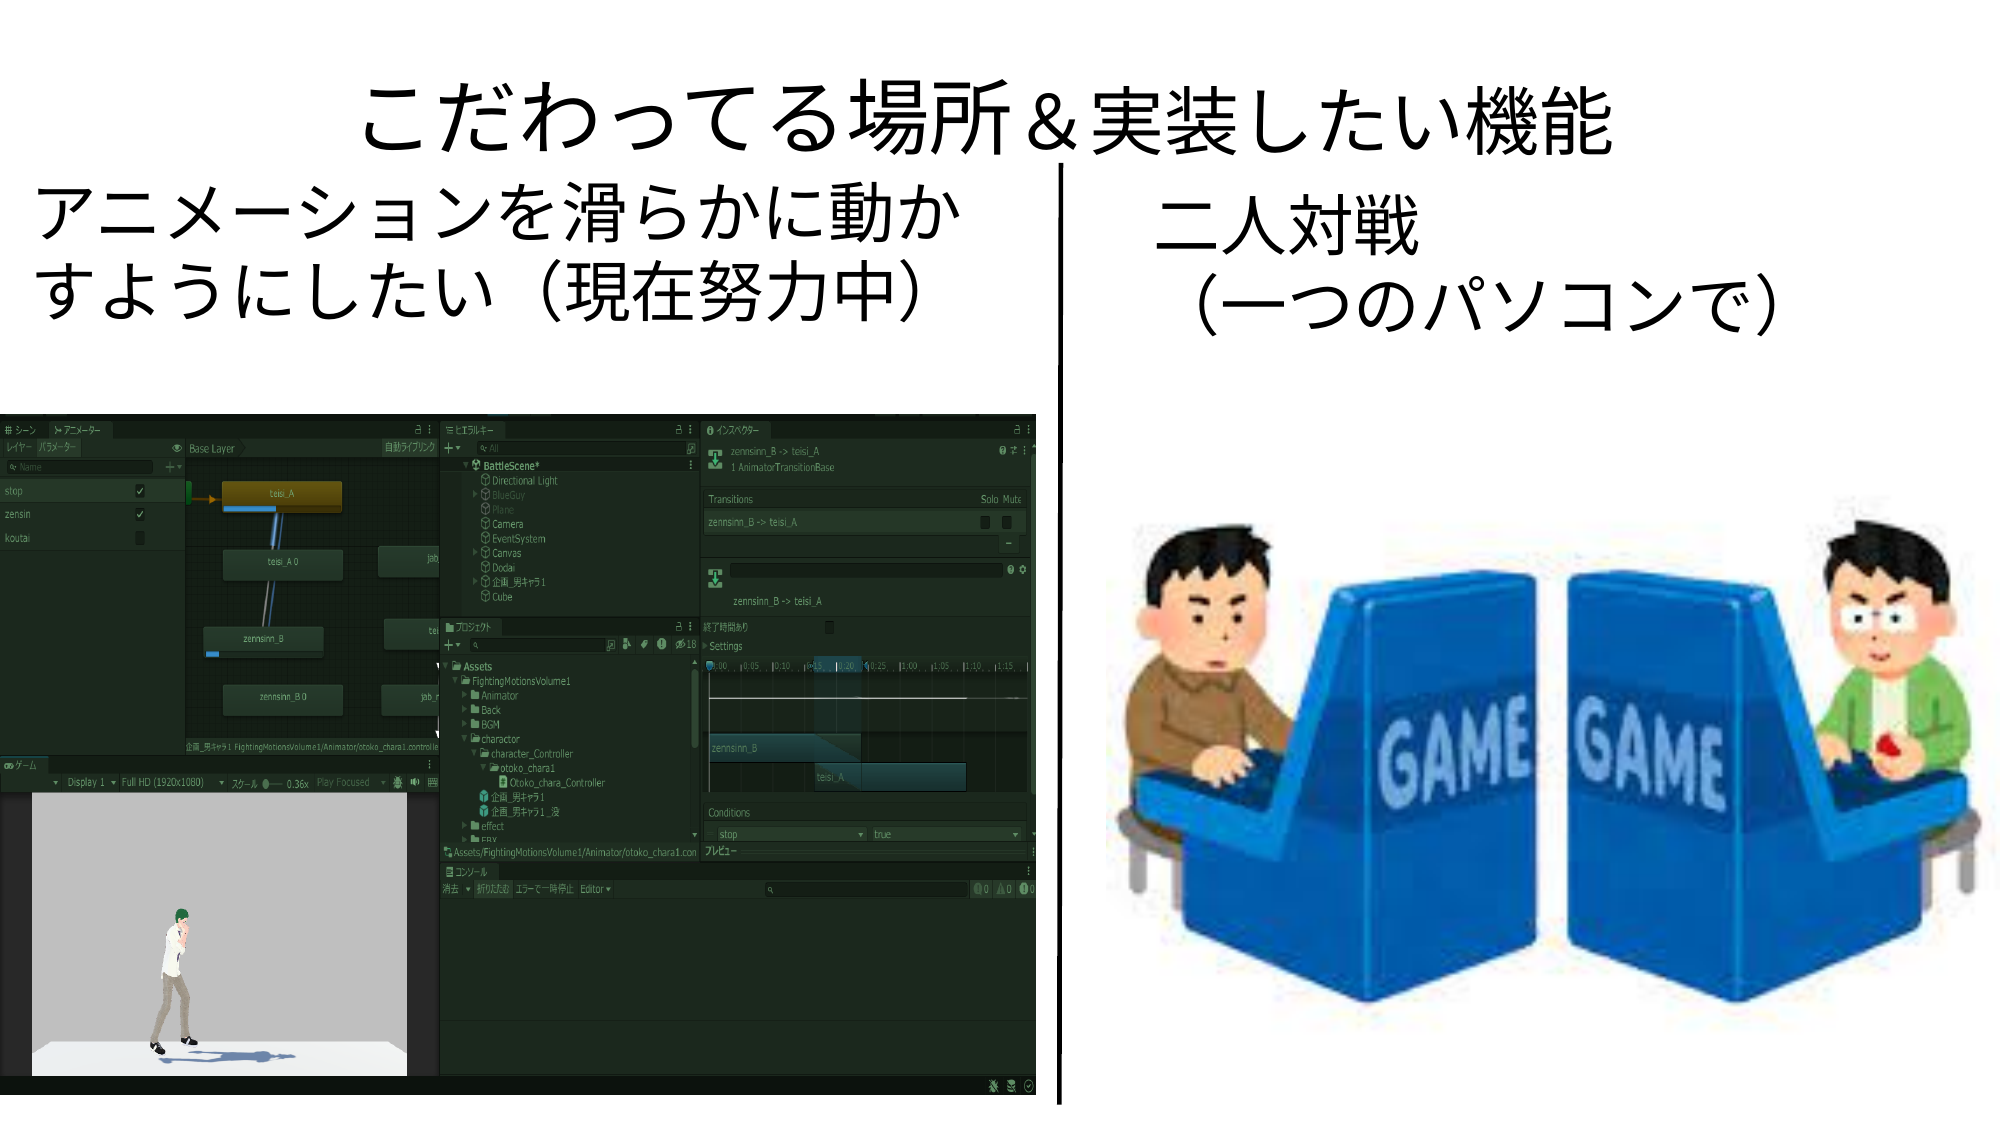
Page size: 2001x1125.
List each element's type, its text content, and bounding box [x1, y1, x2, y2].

text_box ＆実装したい機能 [999, 67, 1894, 173]
text_box こだわってる場所 [208, 57, 1157, 173]
picture [1105, 413, 2000, 1105]
picture [0, 413, 1036, 1095]
text_box アニメーションを滑らかに動かすようにしたい（現在努力中） [15, 162, 982, 338]
text_box 二人対戦 （一つのパソコンで） [1138, 176, 1958, 352]
